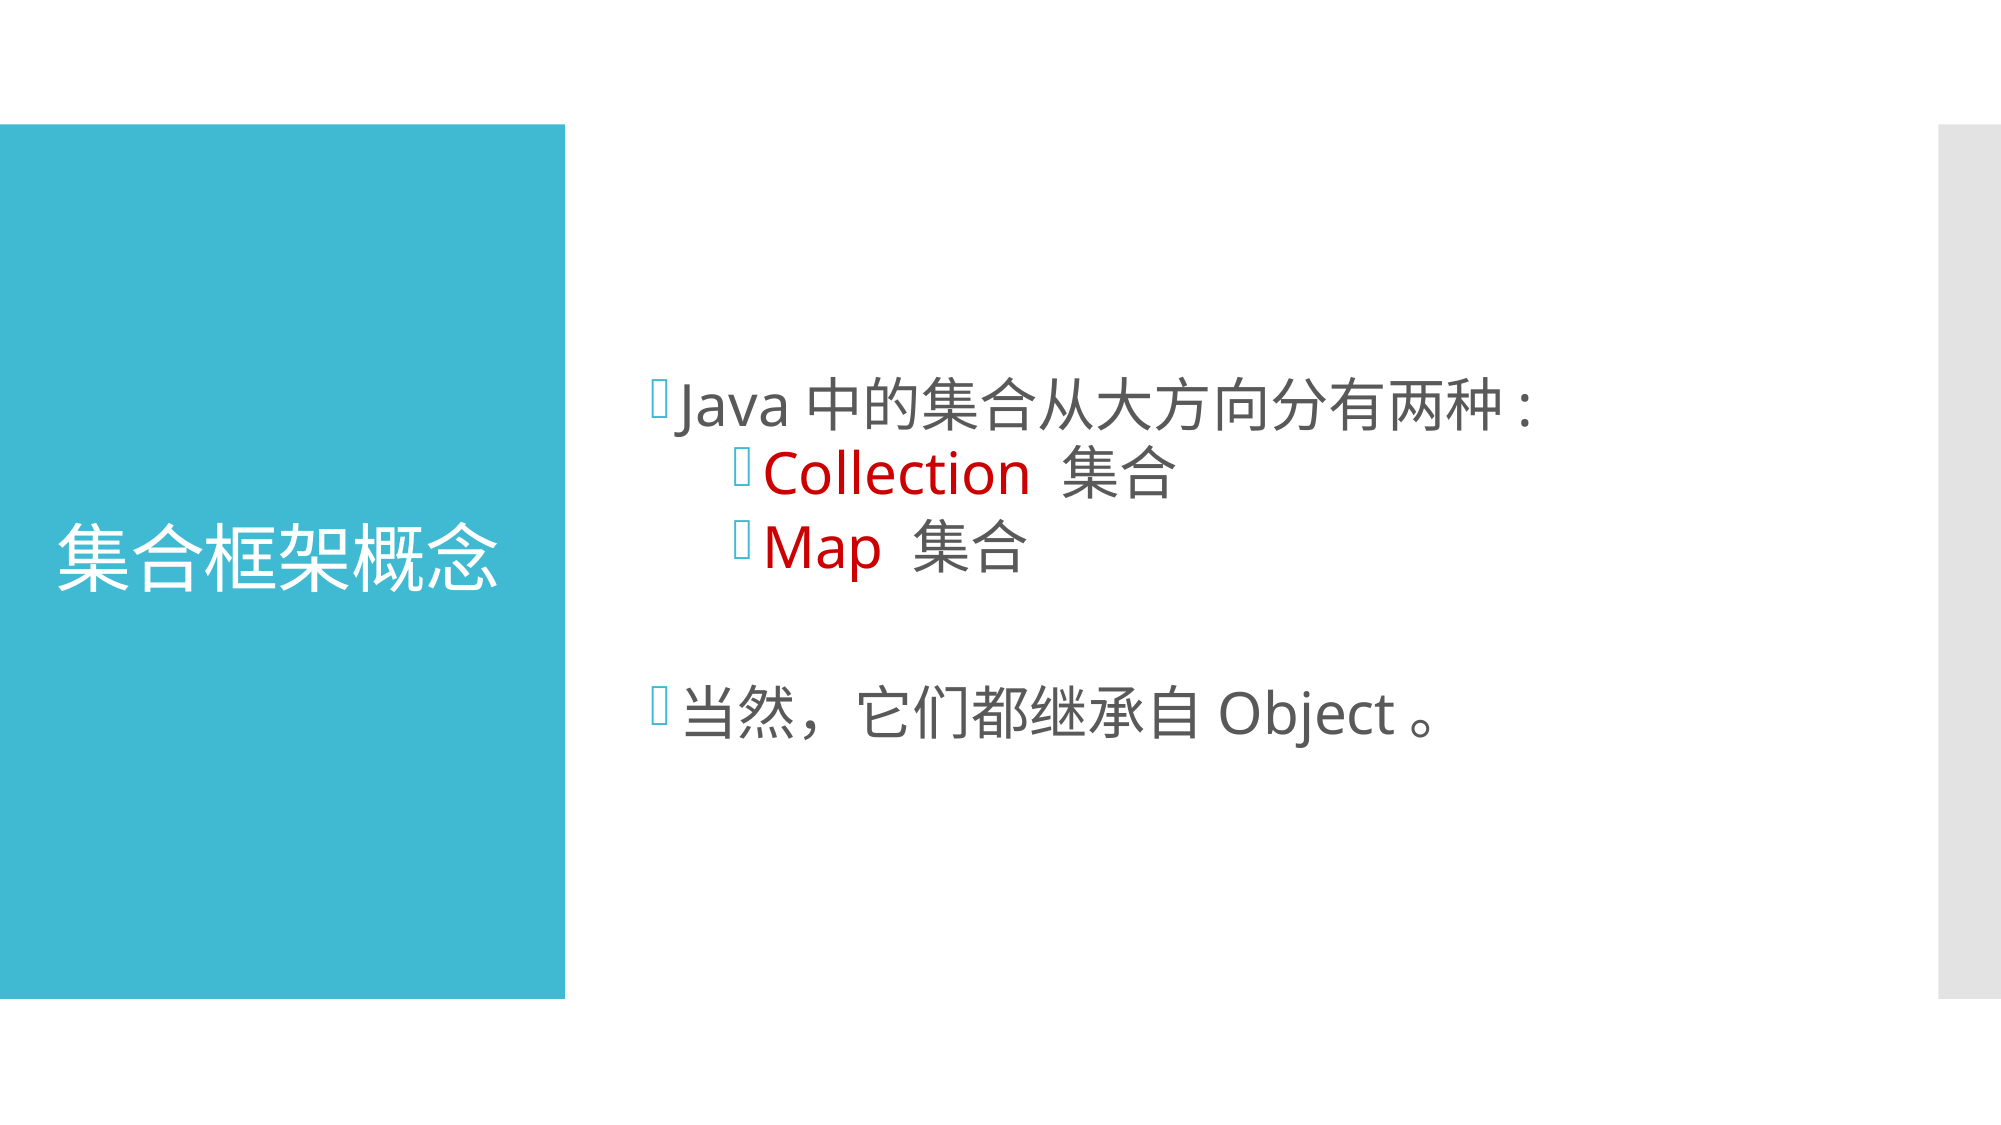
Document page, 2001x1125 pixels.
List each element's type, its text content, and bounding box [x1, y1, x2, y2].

list Java中的集合从大方向分有两种: Collection 集合 Map 集合 当然，它们都继承自Object。 [634, 141, 1835, 982]
title 集合框架概念 [41, 184, 525, 940]
